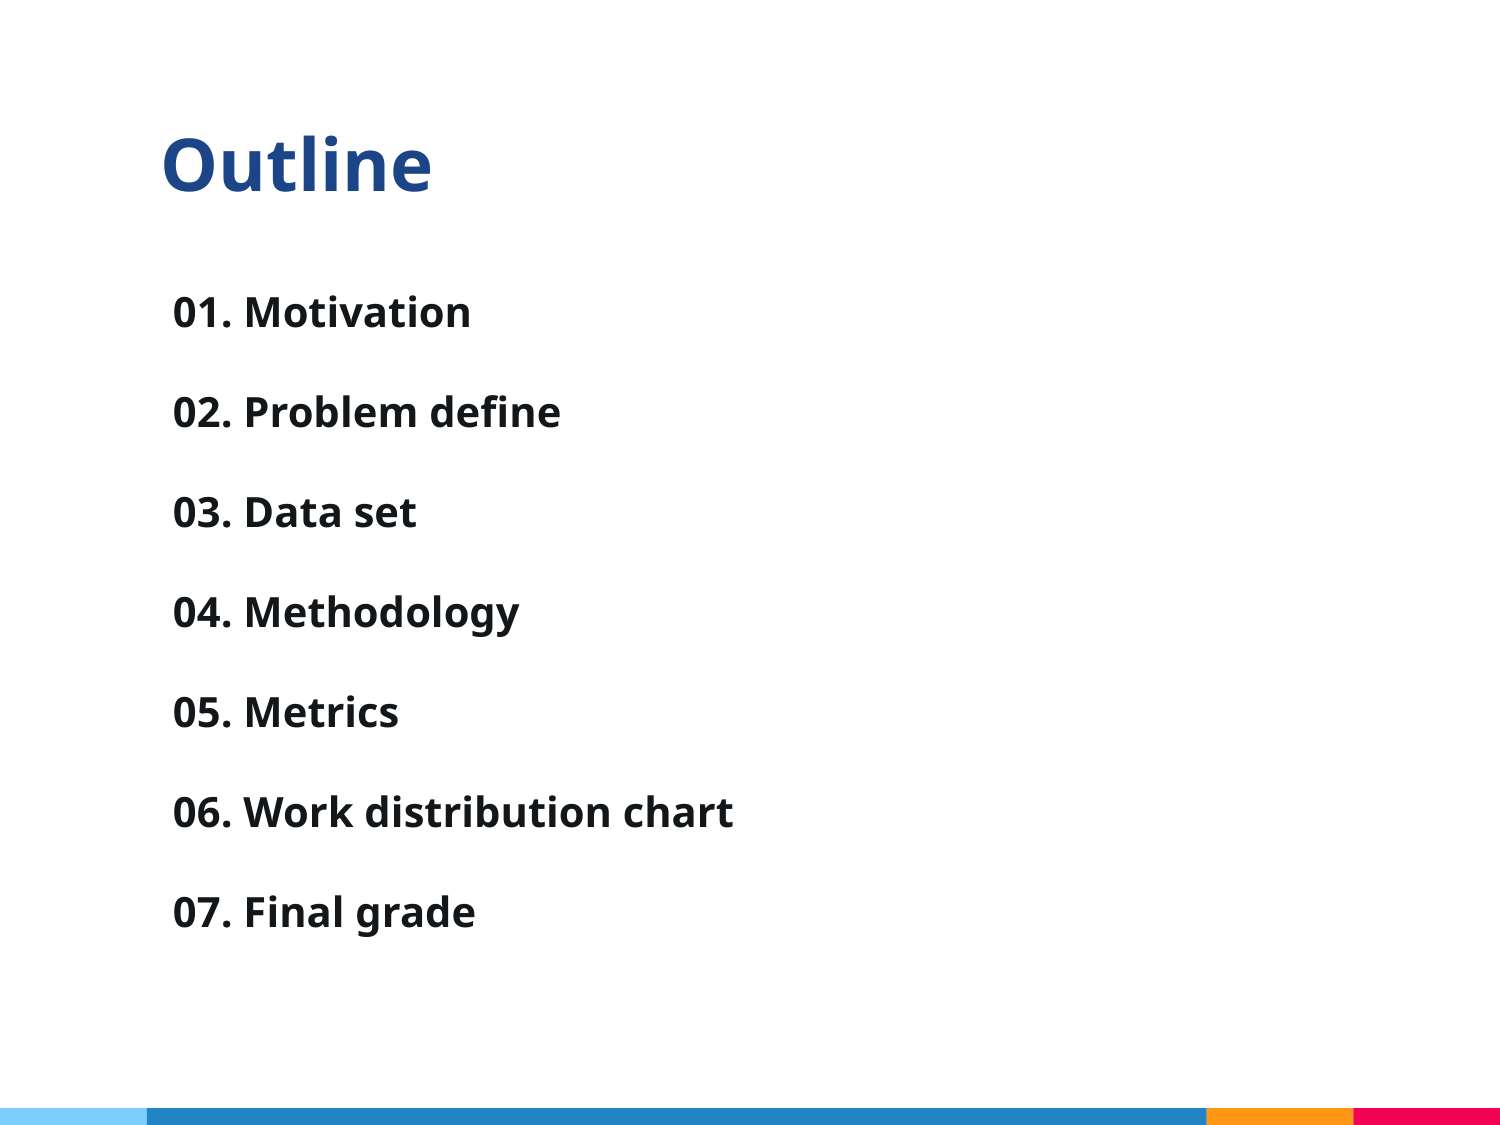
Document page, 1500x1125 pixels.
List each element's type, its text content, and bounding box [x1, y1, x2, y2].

text_box 01. Motivation 02. Problem define 03. Data set 04. Methodology 05. Metrics 06. Work distribution chart 07. Final grade [145, 220, 1310, 951]
title Outline [145, 72, 1500, 221]
